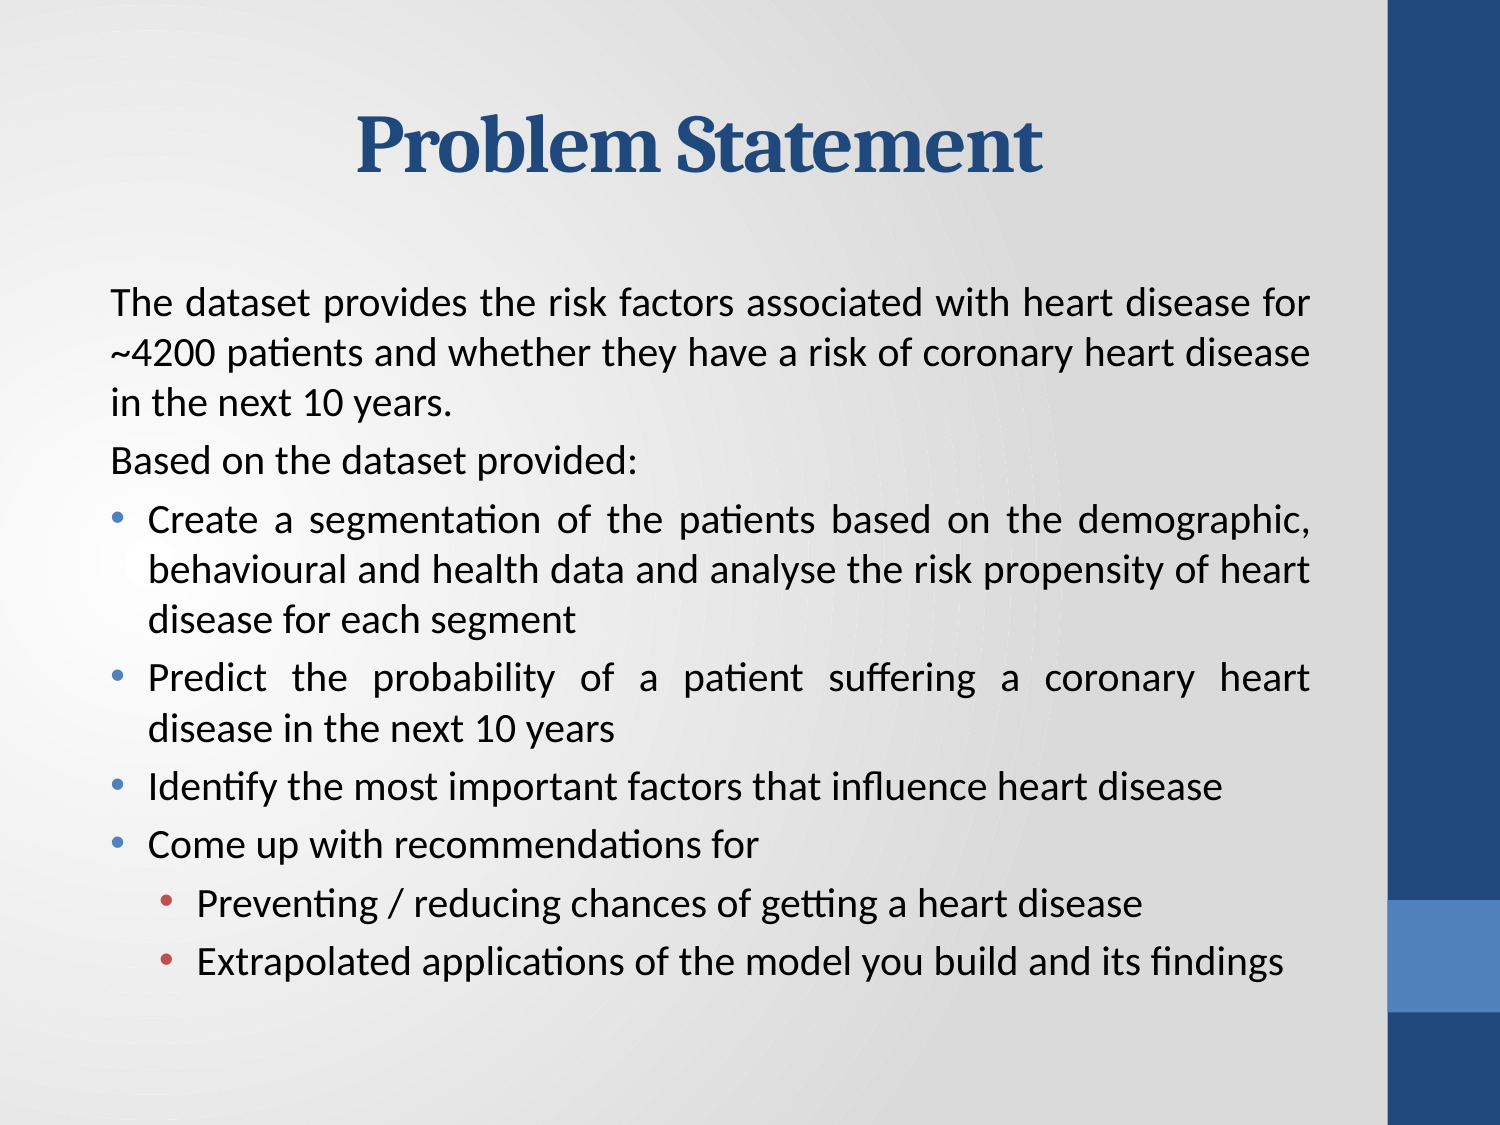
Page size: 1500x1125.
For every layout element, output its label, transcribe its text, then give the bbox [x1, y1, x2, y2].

list The dataset provides the risk factors associated with heart disease for ~4200 patients and whether they have a risk of coronary heart disease in the next 10 years. Based on the dataset provided: Create a segmentation of the patients based on the demographic, behavioural and health data and analyse the risk propensity of heart disease for each segment Predict the probability of a patient suffering a coronary heart disease in the next 10 years Identify the most important factors that influence heart disease Come up with recommendations for Preventing / reducing chances of getting a heart disease Extrapolated applications of the model you build and its findings [76, 267, 1327, 1055]
title Problem Statement [75, 45, 1325, 233]
